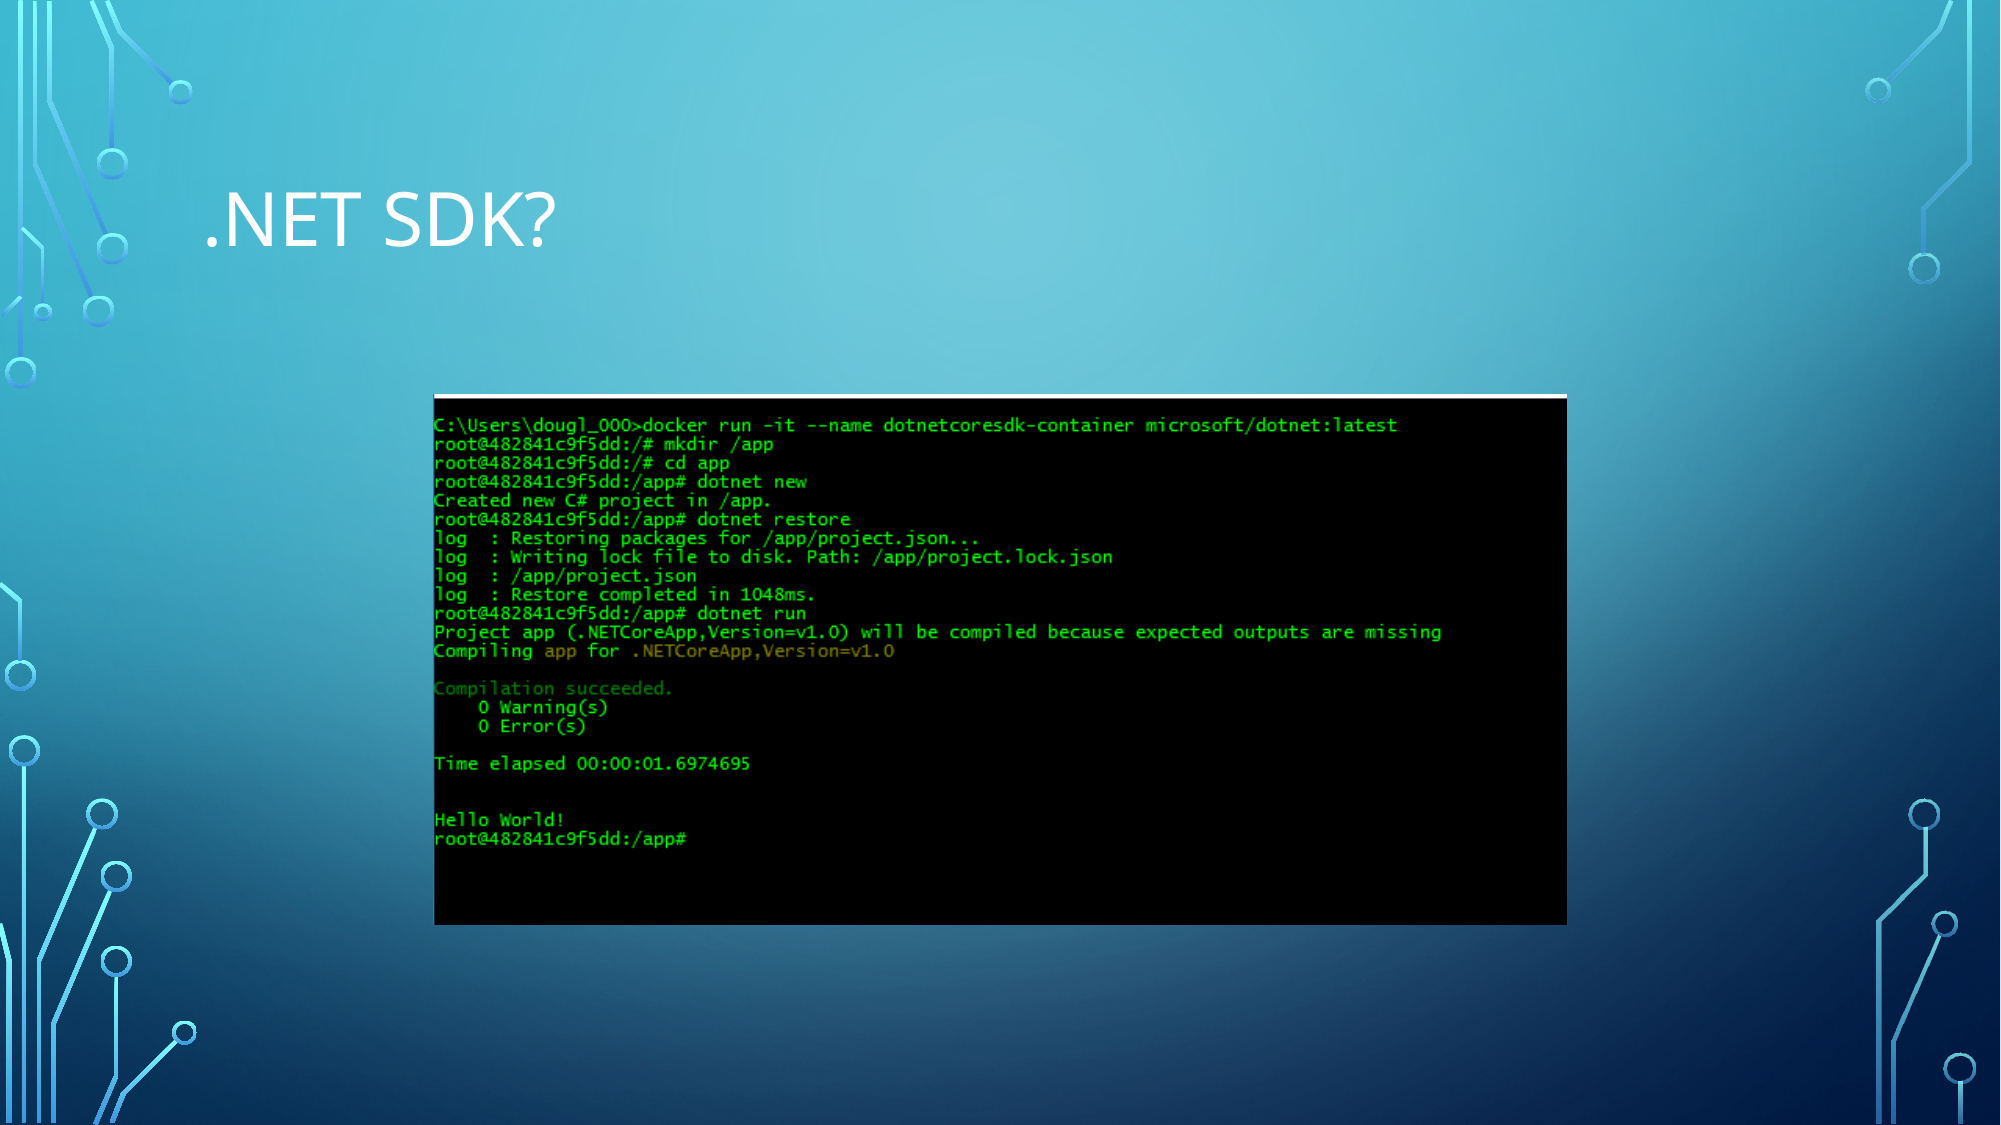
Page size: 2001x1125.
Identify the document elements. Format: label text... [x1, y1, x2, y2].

picture [433, 394, 1567, 925]
title .NET SDK? [187, 101, 1813, 344]
